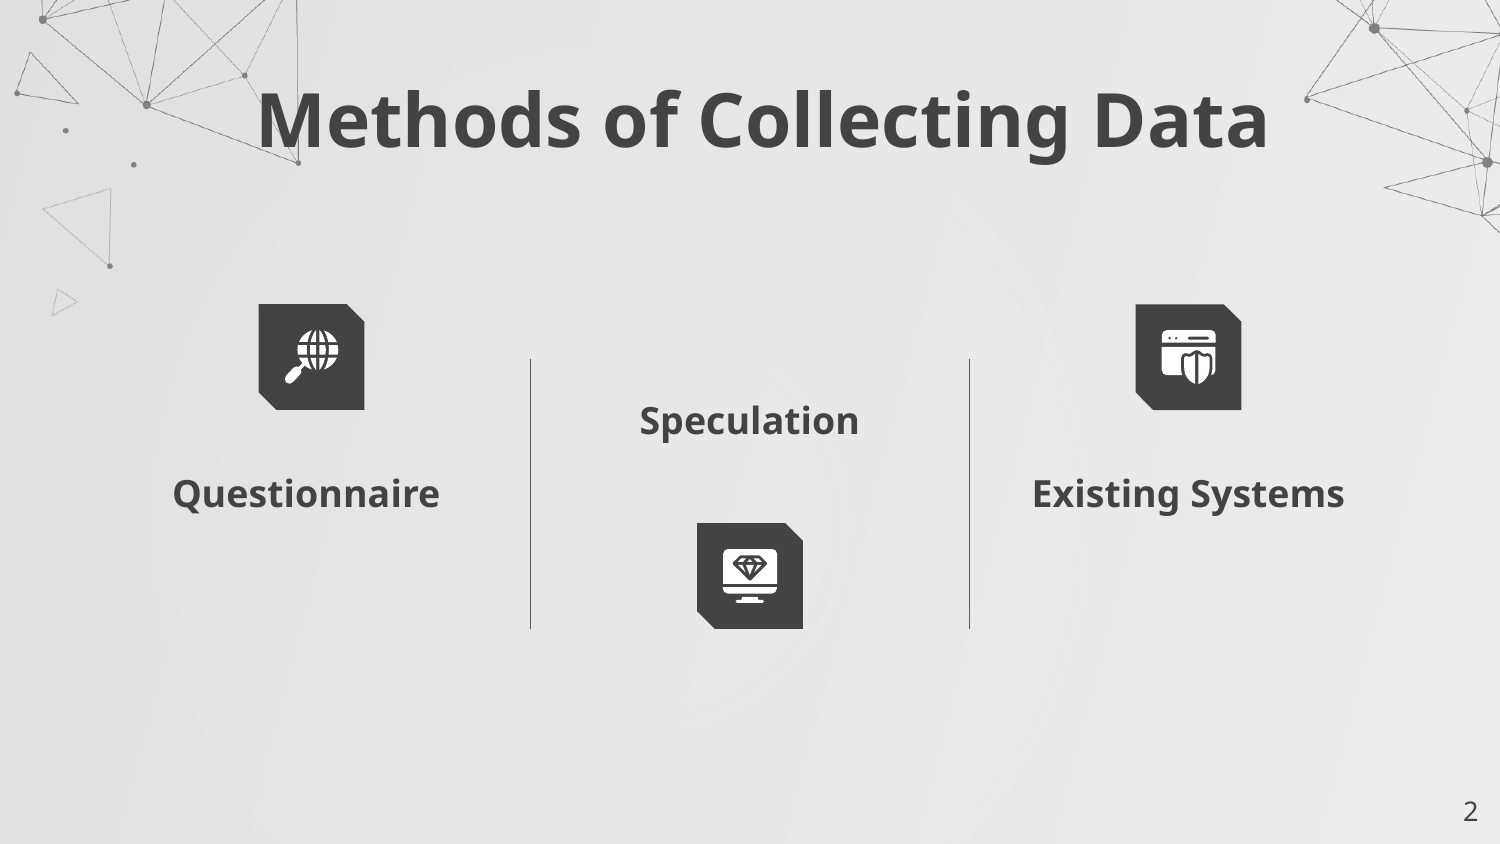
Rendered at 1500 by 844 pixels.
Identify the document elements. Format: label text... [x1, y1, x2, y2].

title Methods of Collecting Data [179, 57, 1367, 214]
picture [0, 0, 1500, 844]
text_box [697, 523, 803, 629]
title Speculation [536, 386, 964, 457]
title Questionnaire [92, 460, 526, 531]
text_box [1135, 304, 1242, 411]
slide_number 2 [1403, 779, 1494, 844]
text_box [722, 548, 778, 604]
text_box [284, 329, 339, 384]
title Existing Systems [974, 460, 1408, 531]
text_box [1161, 329, 1216, 385]
text_box [258, 304, 365, 410]
